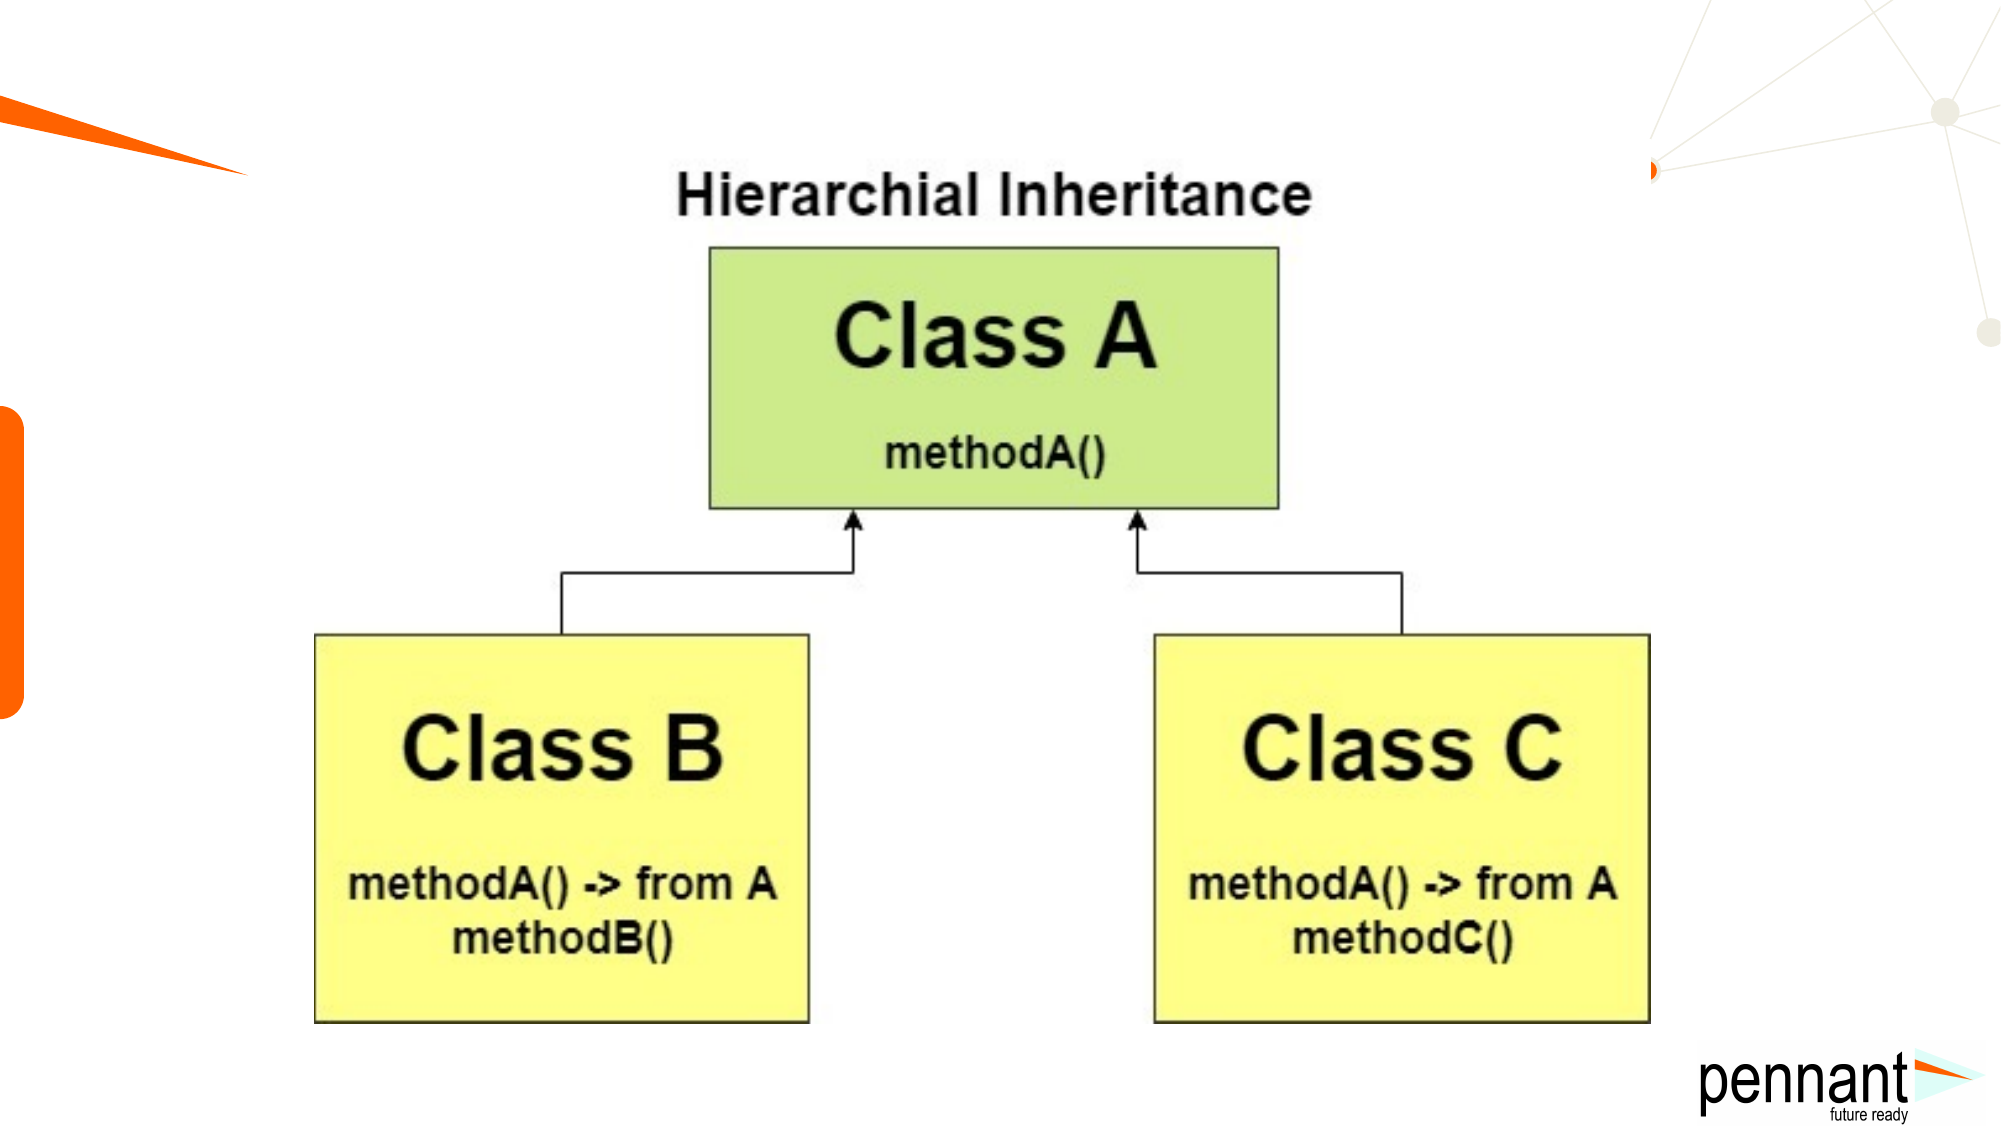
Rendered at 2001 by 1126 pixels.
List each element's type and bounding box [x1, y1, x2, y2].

picture [1697, 1040, 1986, 1126]
picture [314, 139, 1651, 1024]
